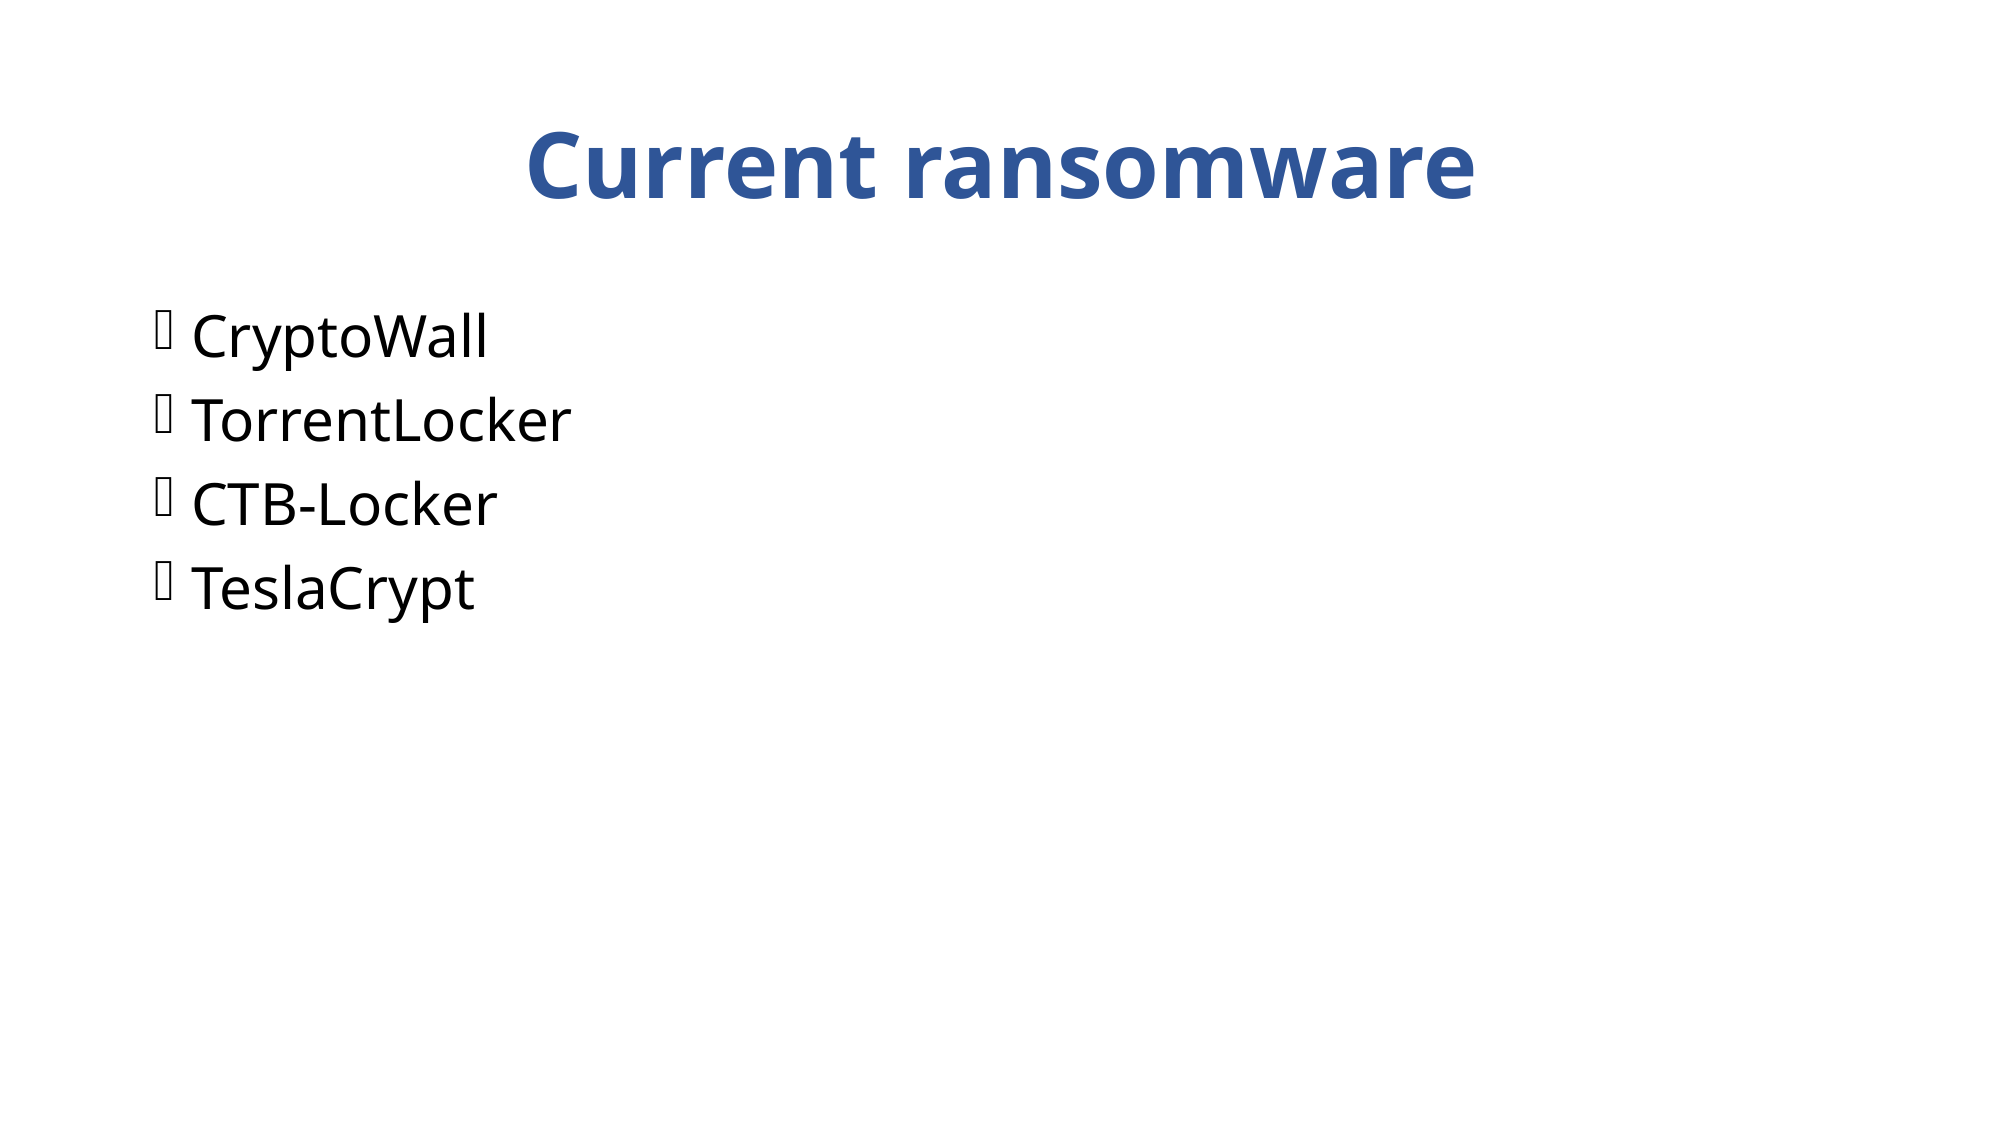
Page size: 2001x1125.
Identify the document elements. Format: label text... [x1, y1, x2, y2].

title Current ransomware [138, 60, 1864, 278]
list CryptoWall TorrentLocker CTB-Locker TeslaCrypt [138, 299, 1864, 1014]
